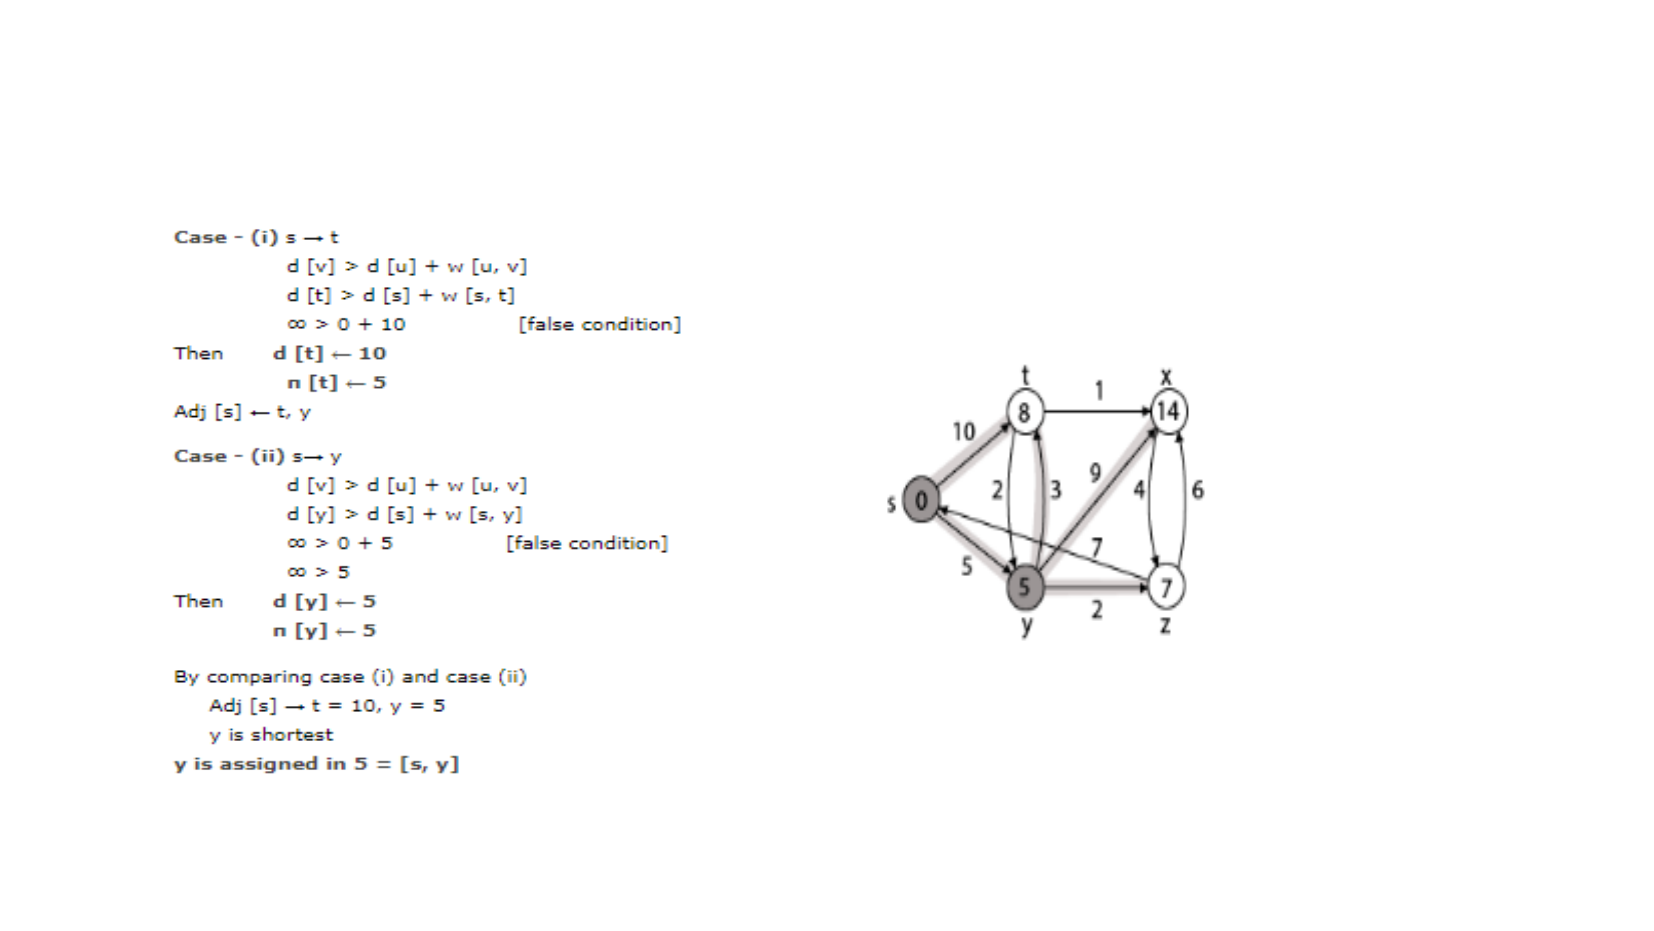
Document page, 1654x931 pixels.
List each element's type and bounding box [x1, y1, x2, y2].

picture [153, 216, 804, 782]
picture [873, 346, 1253, 667]
